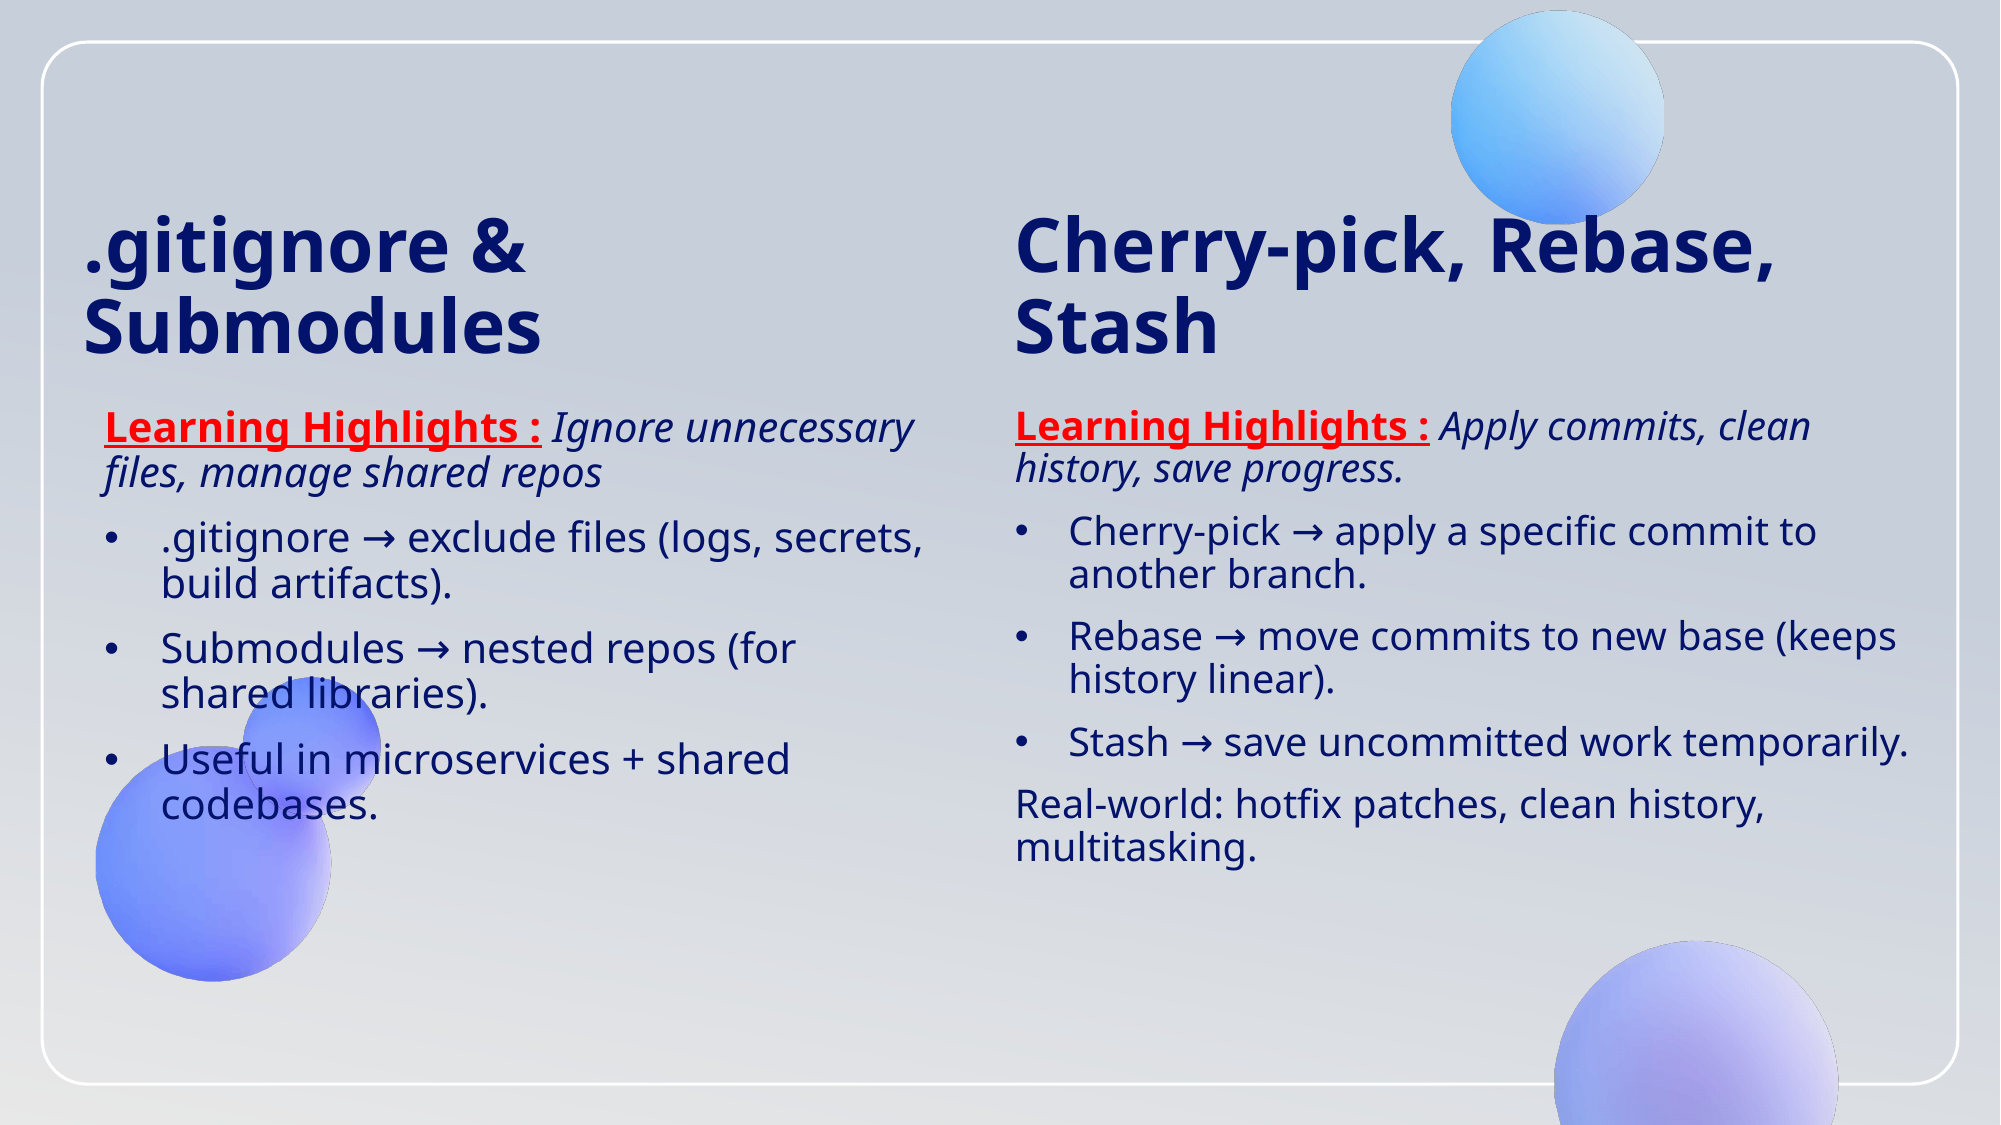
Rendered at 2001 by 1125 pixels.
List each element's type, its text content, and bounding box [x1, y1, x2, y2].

picture [93, 917, 335, 988]
picture [1450, 8, 1664, 105]
title .gitignore & Submodules [68, 105, 977, 377]
text_box Learning Highlights : Apply commits, clean history, save progress. Cherry-pick → apply a specific commit to another branch. Rebase → move commits to new base (keeps history linear). Stash → save uncommitted work temporarily. Real-world: hotfix patches, clean history, multitasking. [999, 398, 1932, 917]
list Learning Highlights : Ignore unnecessary files, manage shared repos .gitignore → exclude files (logs, secrets, build artifacts). Submodules → nested repos (for shared libraries). Useful in microservices + shared codebases. [89, 398, 956, 917]
text_box Cherry-pick, Rebase, Stash [999, 105, 1973, 377]
picture [1553, 938, 1842, 1125]
